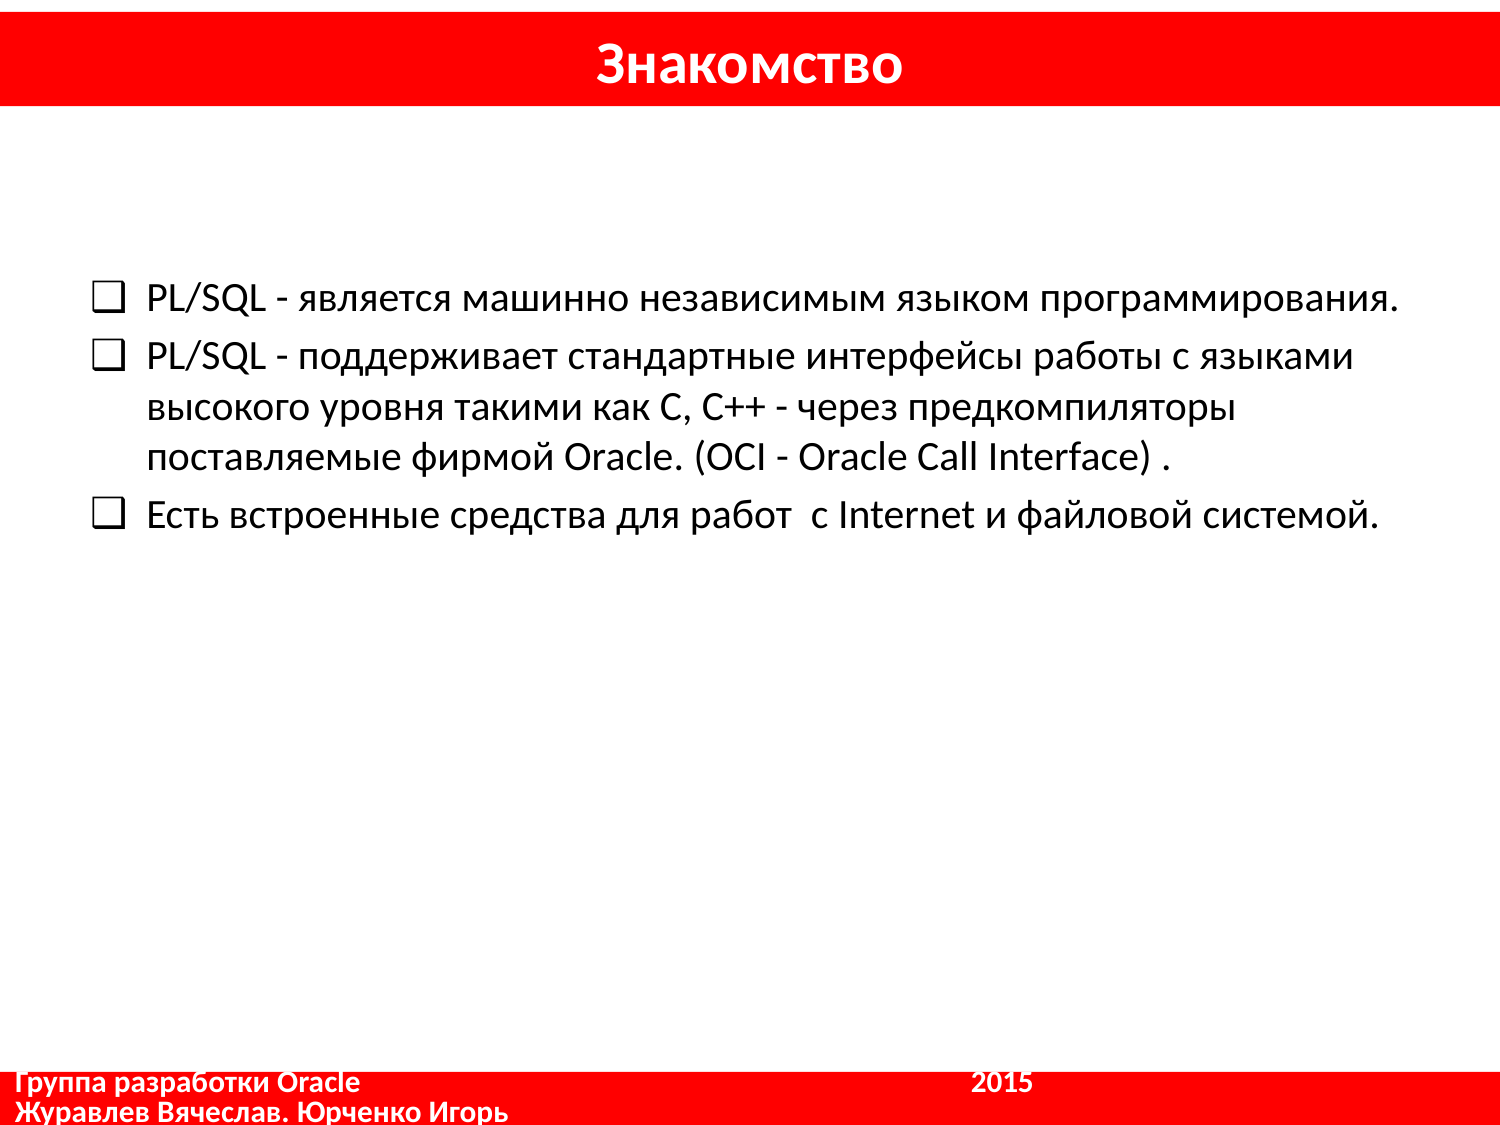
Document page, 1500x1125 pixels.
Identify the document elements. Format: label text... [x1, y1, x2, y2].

title Знакомство [0, 11, 1500, 107]
text_box Группа разработки Oracle 2015 Журавлев Вячеслав. Юрченко Игорь [0, 1071, 1500, 1125]
list PL/SQL - является машинно независимым языком программирования. PL/SQL - поддерживает стандартные интерфейсы работы с языками высокого уровня такими как C, C++ - через предкомпиляторы поставляемые фирмой Oracle. (OCI - Oracle Call Interface) . Есть встроенные средства для работ с Internet и файловой системой. [75, 262, 1478, 1005]
